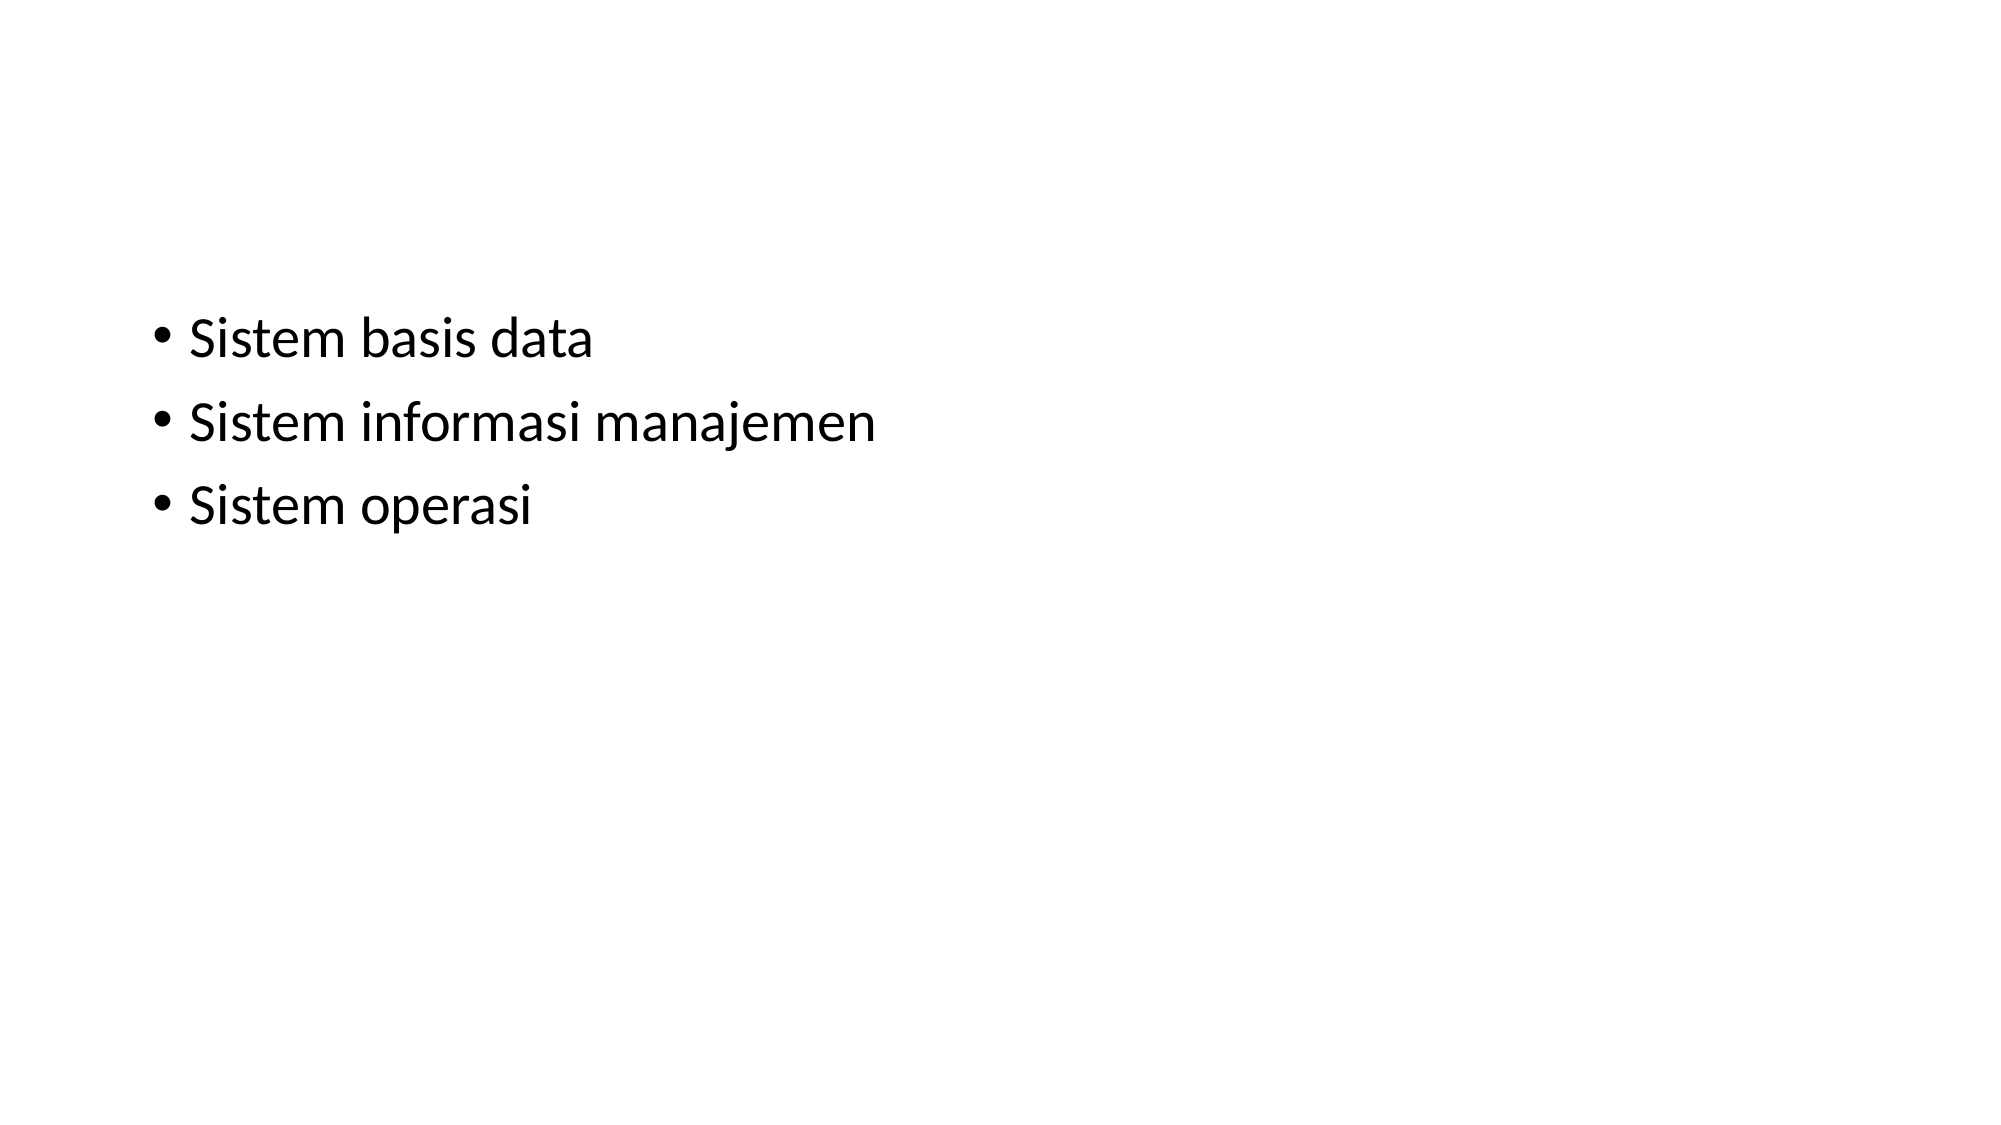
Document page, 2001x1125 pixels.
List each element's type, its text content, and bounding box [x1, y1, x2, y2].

list Sistem basis data Sistem informasi manajemen Sistem operasi [137, 299, 1863, 1014]
